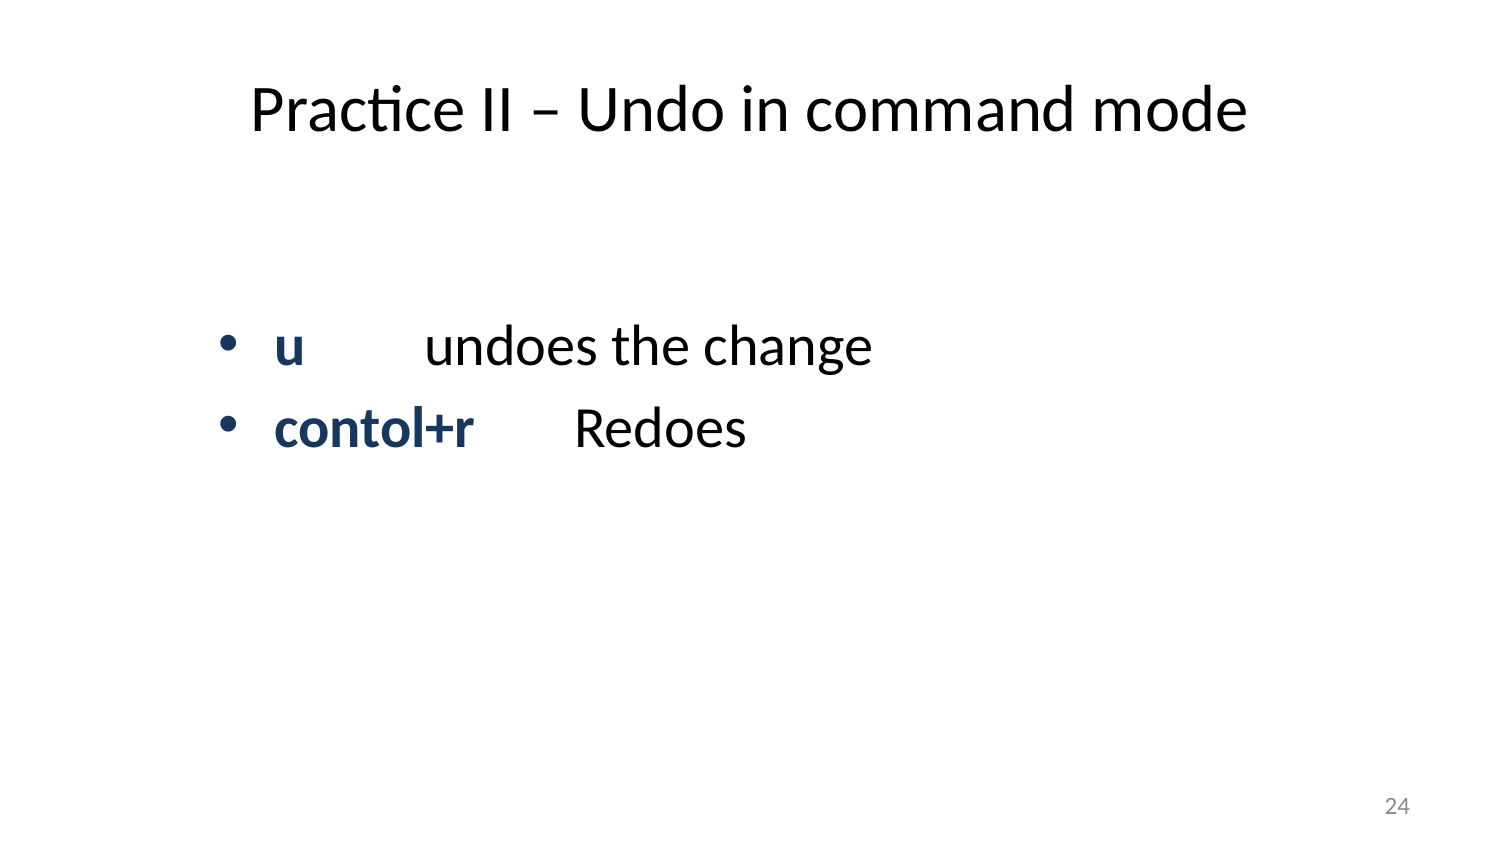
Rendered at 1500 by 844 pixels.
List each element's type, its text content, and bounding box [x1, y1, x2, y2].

title Practice II – Undo in command mode [75, 56, 1425, 152]
slide_number 24 [1074, 782, 1425, 827]
list u undoes the change contol+r Redoes [203, 299, 1181, 452]
